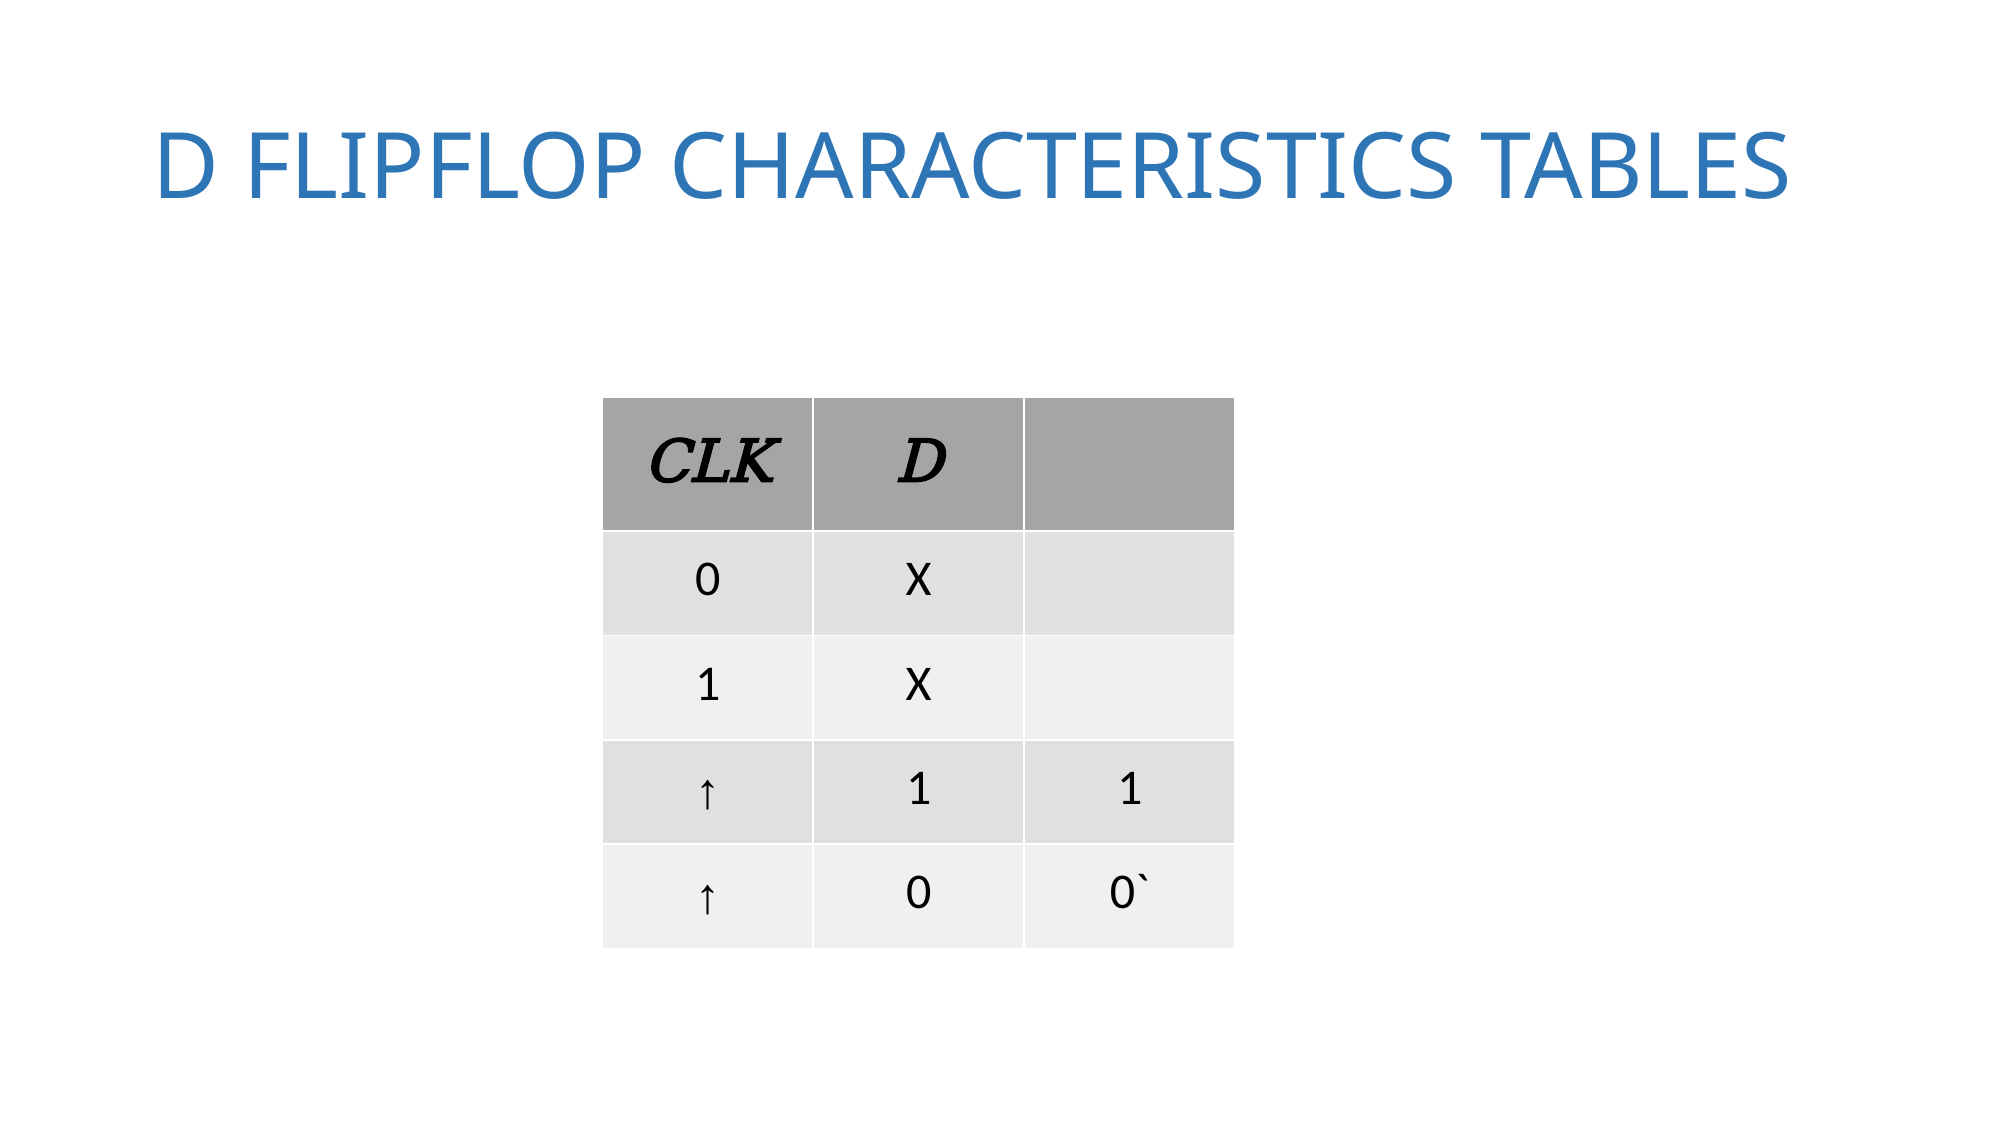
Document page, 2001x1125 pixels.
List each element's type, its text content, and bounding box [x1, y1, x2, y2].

title D FLIPFLOP CHARACTERISTICS TABLES [137, 59, 1863, 278]
